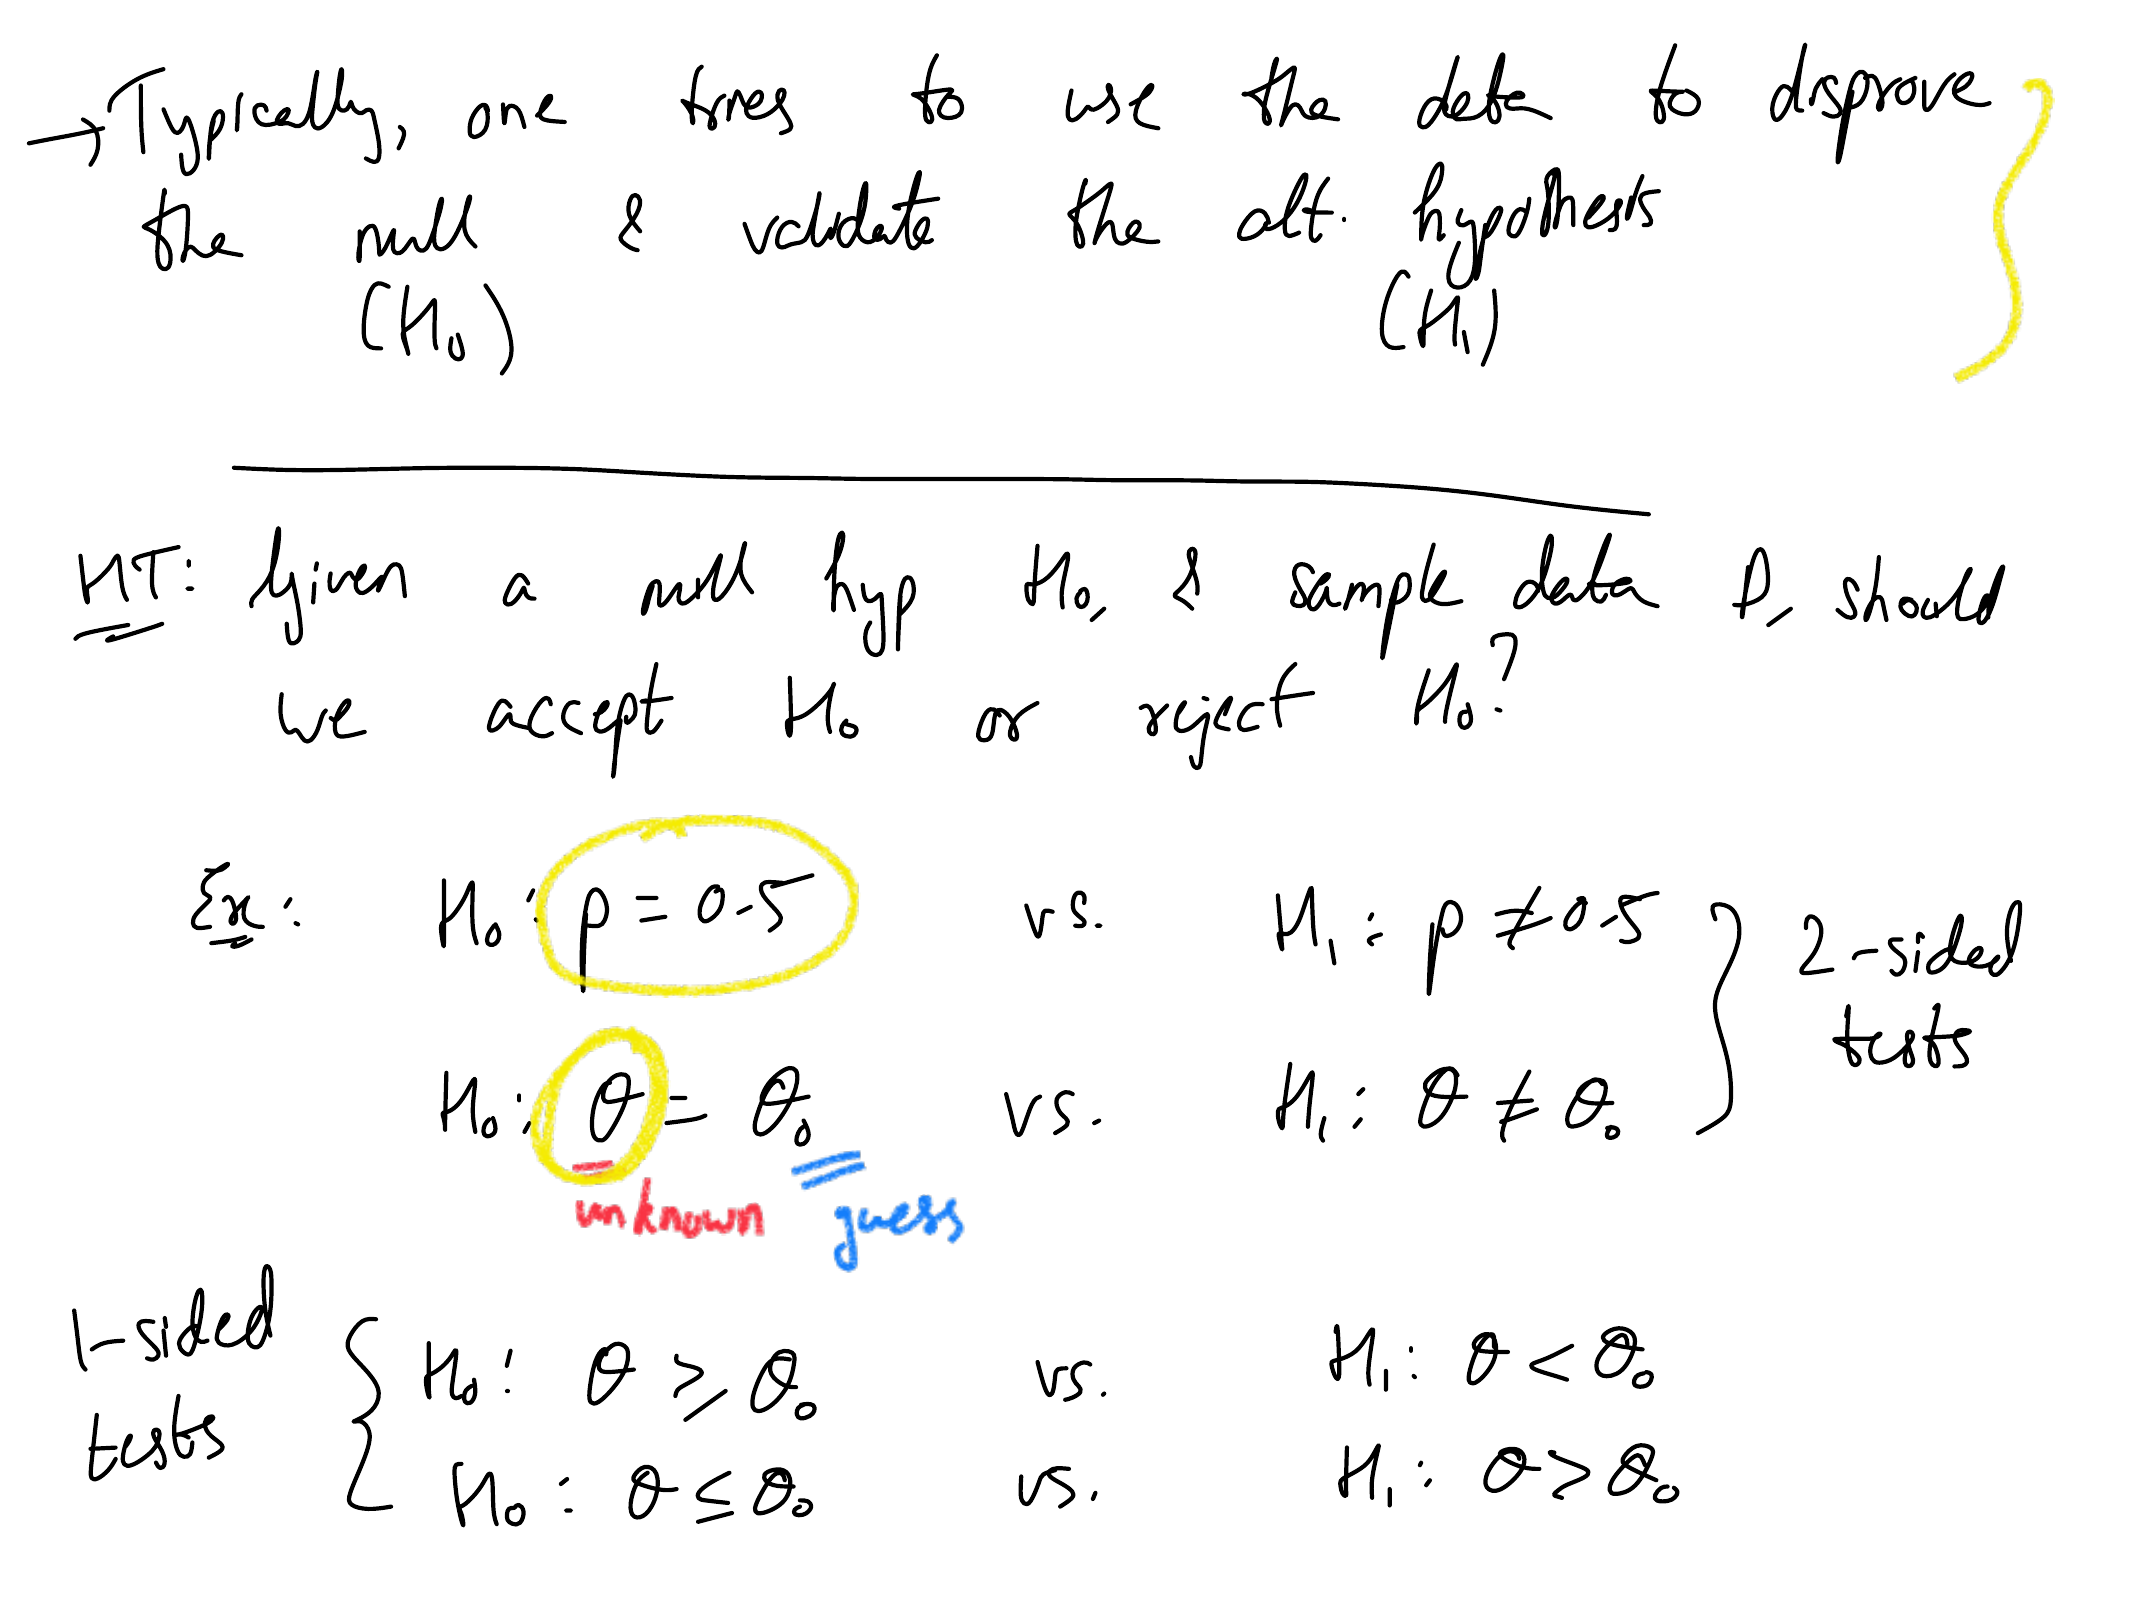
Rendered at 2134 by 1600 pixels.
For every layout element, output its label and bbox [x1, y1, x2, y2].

text_box [28, 44, 2055, 1526]
